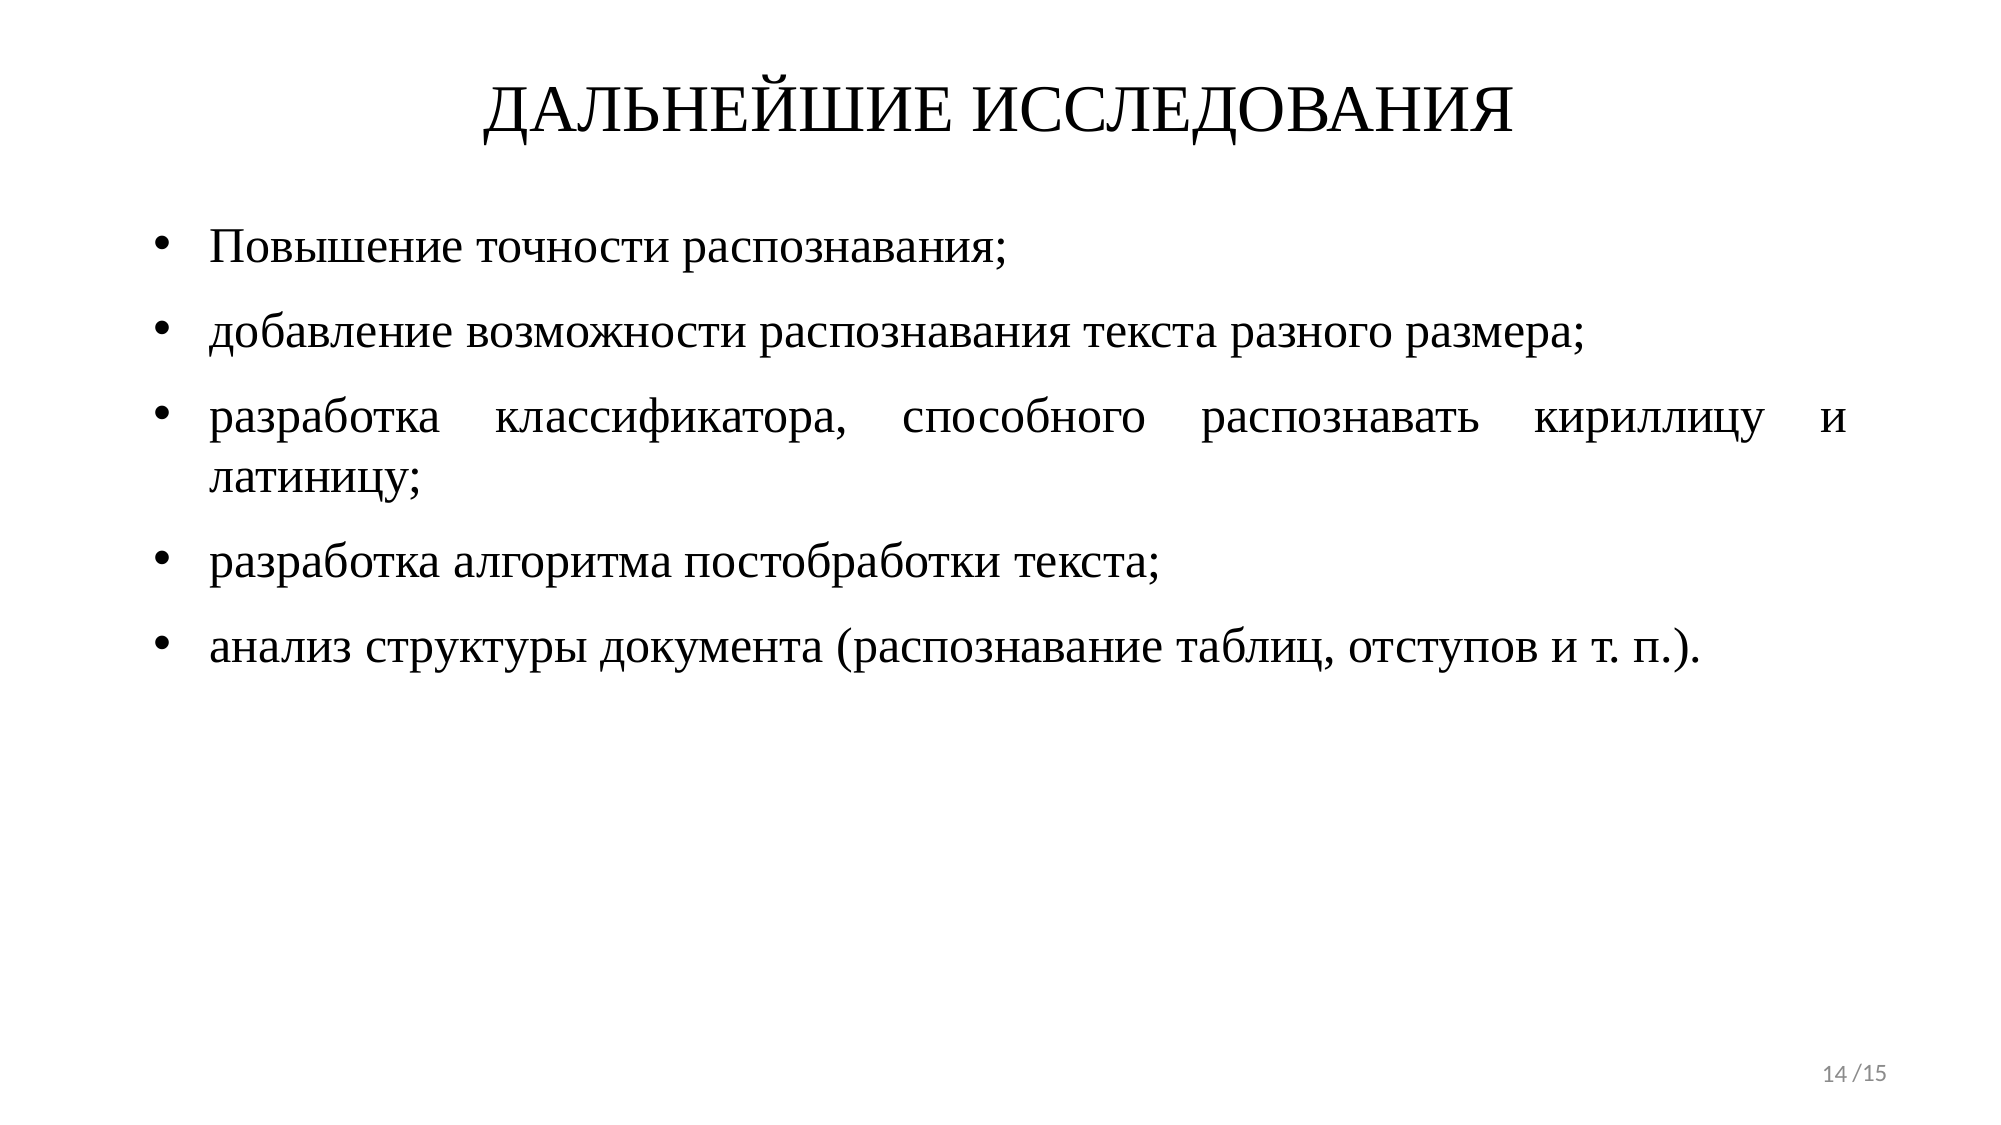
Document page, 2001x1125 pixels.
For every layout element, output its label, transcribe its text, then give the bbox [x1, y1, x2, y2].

text_box Повышение точности распознавания; добавление возможности распознавания текста разного размера; разработка классификатора, способного распознавать кириллицу и латиницу; разработка алгоритма постобработки текста; анализ структуры документа (распознавание таблиц, отступов и т. п.). [138, 205, 1863, 765]
text_box /15 [662, 1039, 1903, 1104]
text_box ДАЛЬНЕЙШИЕ ИССЛЕДОВАНИЯ [469, 57, 1531, 152]
